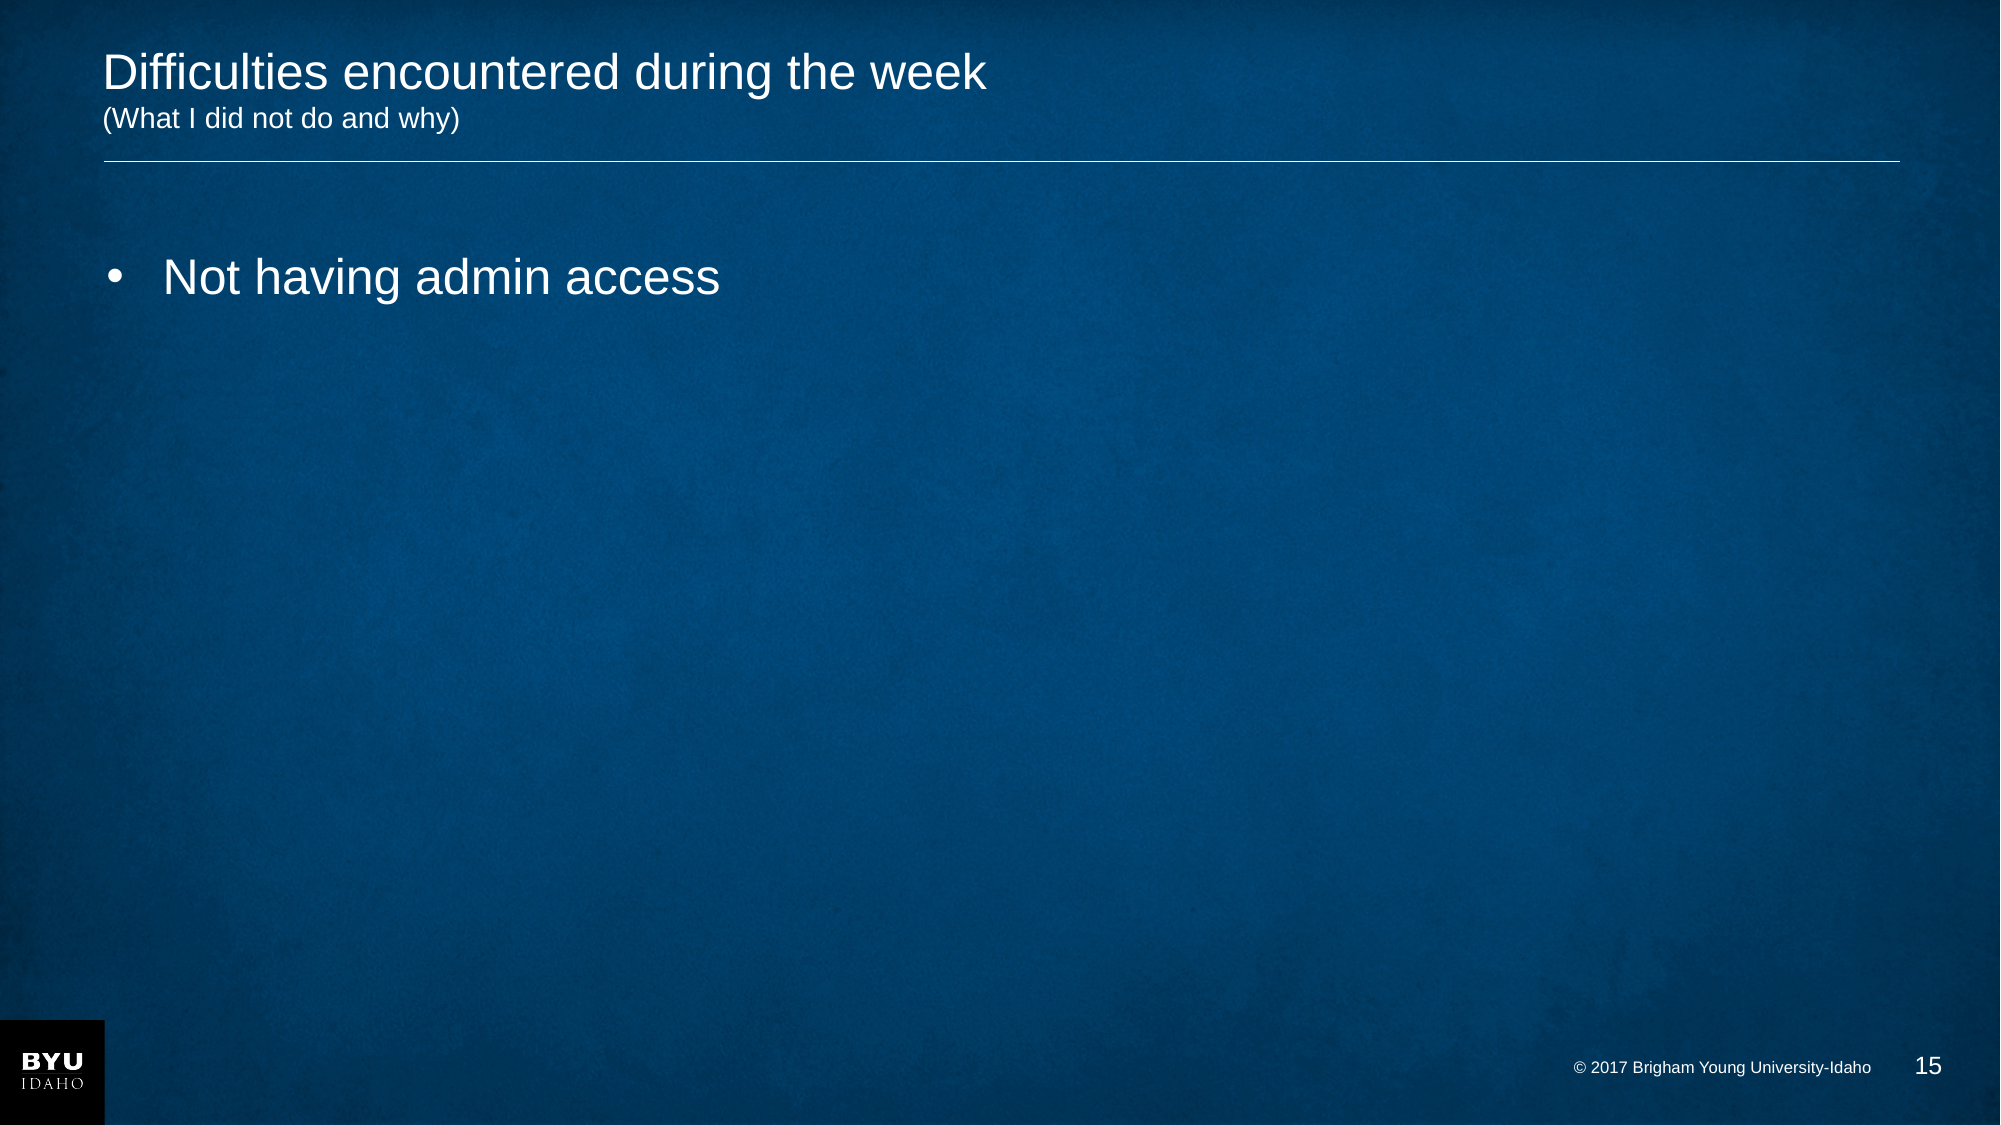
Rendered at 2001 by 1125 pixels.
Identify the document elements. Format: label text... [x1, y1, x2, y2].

picture [0, 0, 2000, 1125]
title Difficulties encountered during the week (What I did not do and why) [87, 12, 1900, 162]
text_box Not having admin access [91, 237, 1867, 313]
